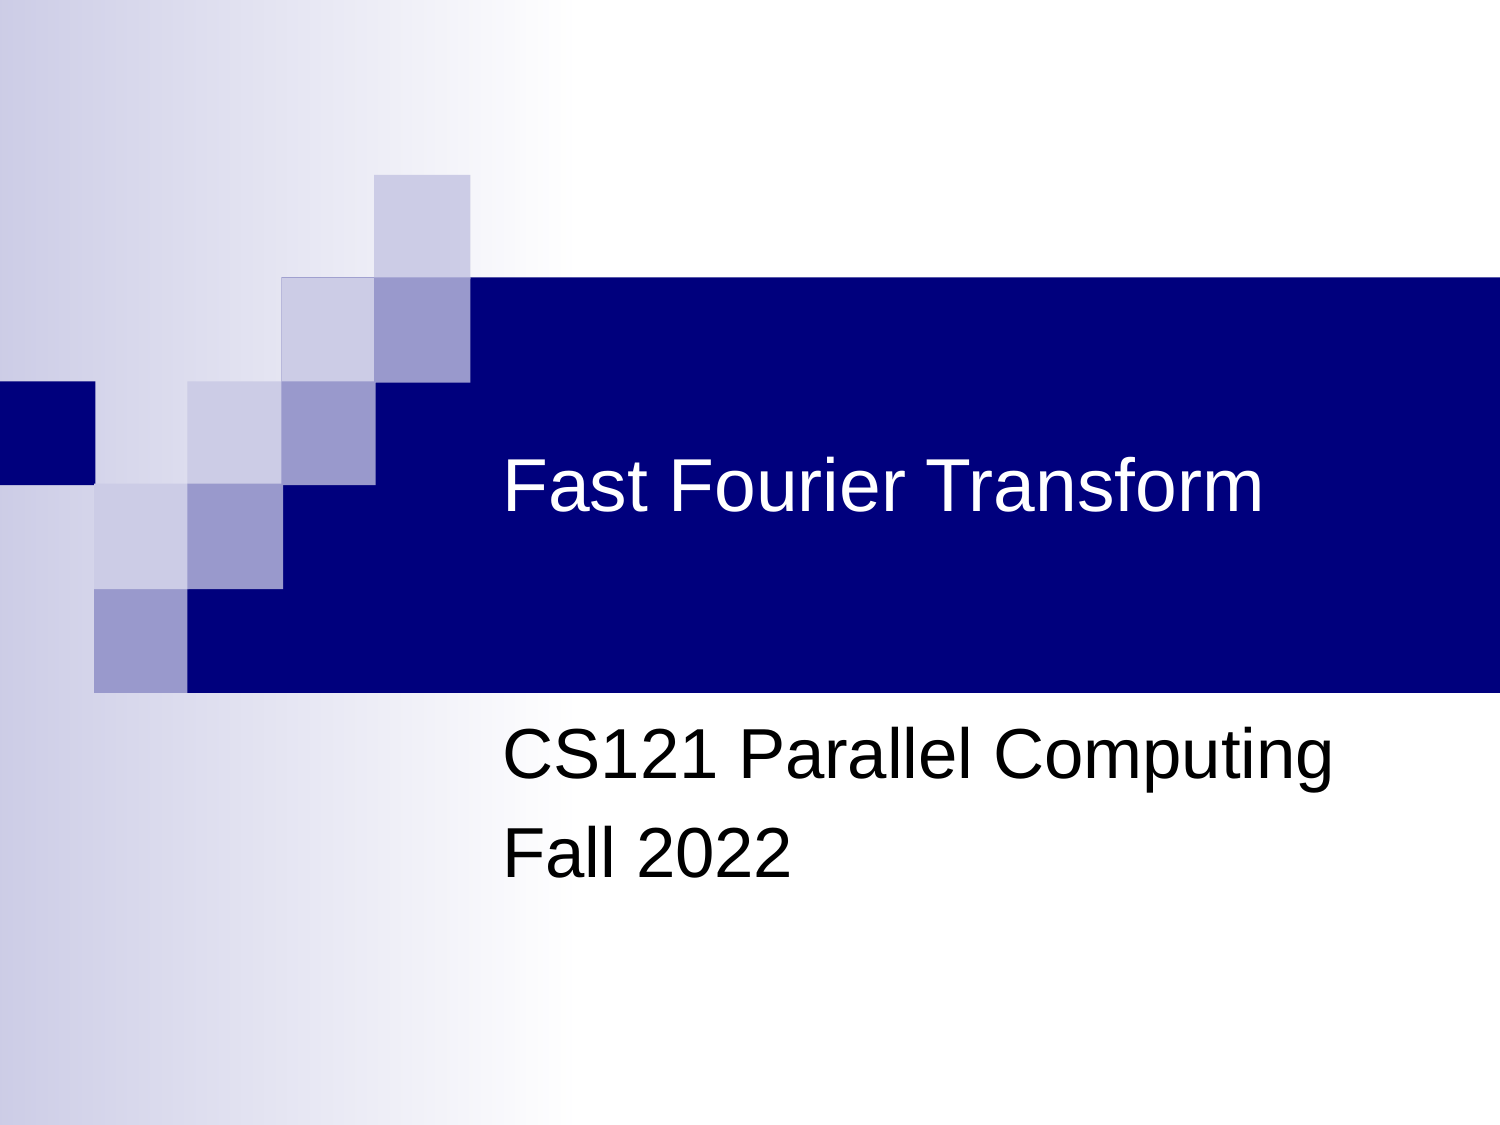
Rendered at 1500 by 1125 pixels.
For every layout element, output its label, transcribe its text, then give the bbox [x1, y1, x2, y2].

subtitle CS121 Parallel Computing Fall 2022 [487, 699, 1475, 988]
title Fast Fourier Transform [487, 299, 1475, 663]
